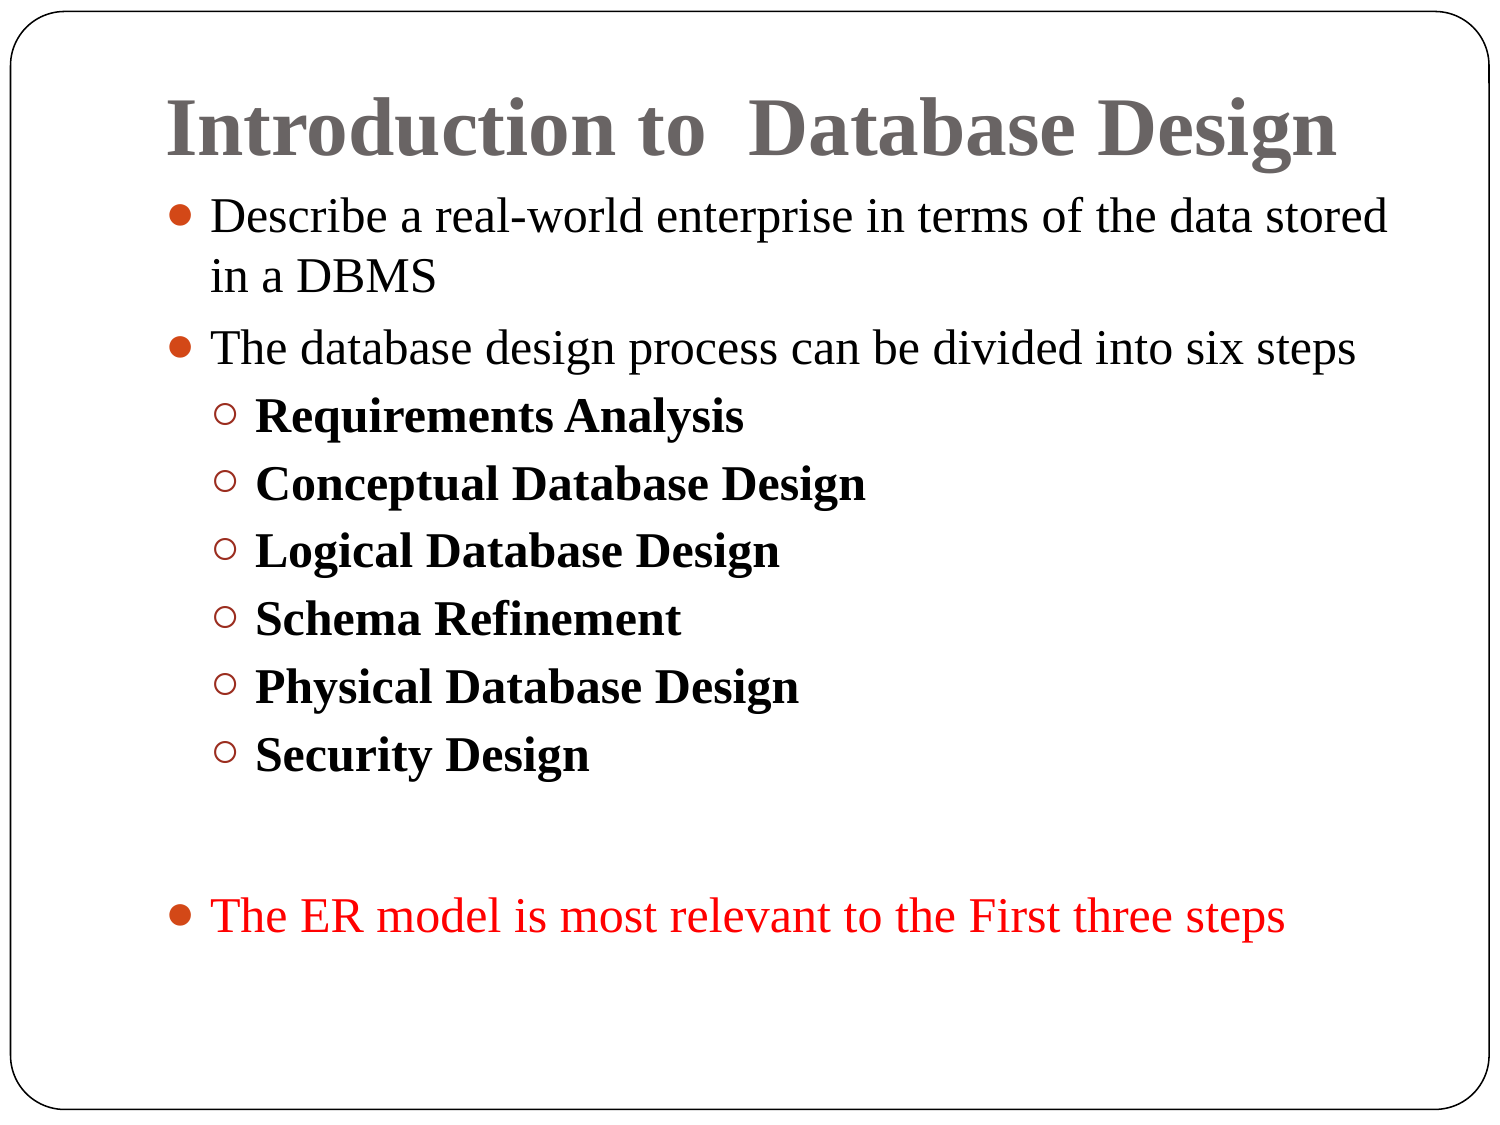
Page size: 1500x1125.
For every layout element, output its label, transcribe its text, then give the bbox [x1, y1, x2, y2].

list Describe a real-world enterprise in terms of the data stored in a DBMS The database design process can be divided into six steps Requirements Analysis Conceptual Database Design Logical Database Design Schema Refinement Physical Database Design Security Design The ER model is most relevant to the First three steps [150, 174, 1425, 988]
title Introduction to Database Design [150, 0, 1425, 174]
